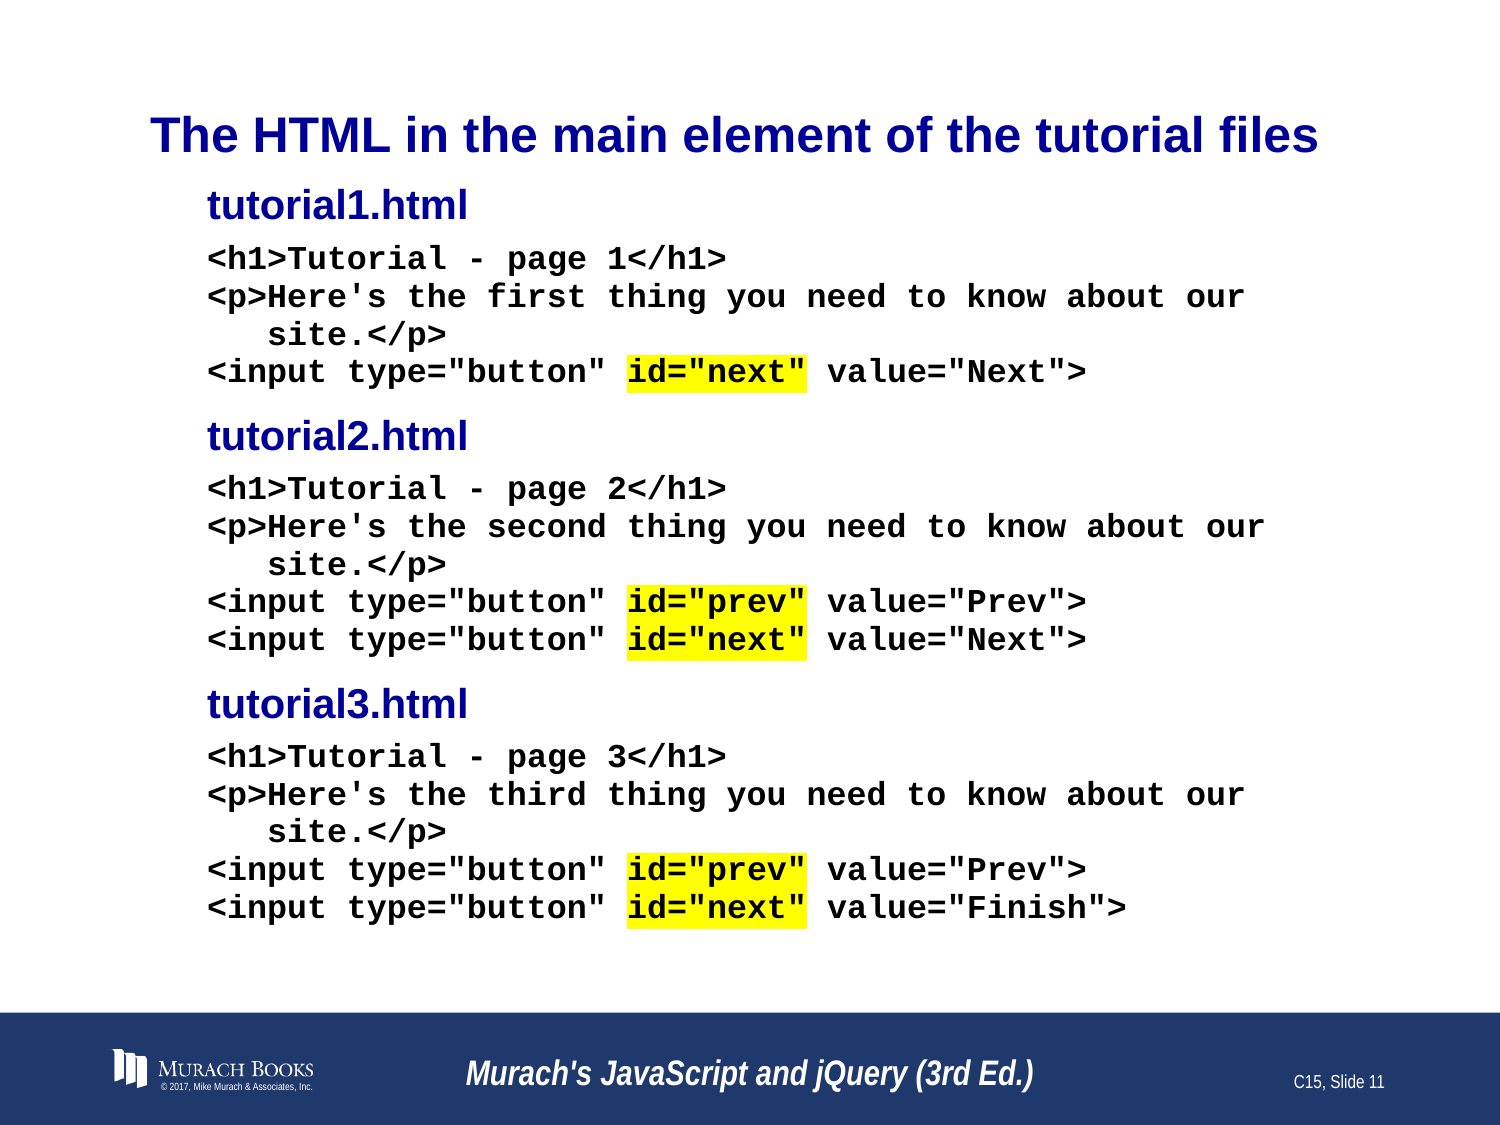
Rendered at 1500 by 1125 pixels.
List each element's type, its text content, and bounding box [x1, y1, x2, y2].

footer © 2017, Mike Murach & Associates, Inc. [12, 1025, 463, 1100]
slide_number C15, Slide 11 [1087, 1025, 1400, 1100]
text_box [149, 162, 1350, 929]
slide_number Murach's JavaScript and jQuery (3rd Ed.) [463, 1025, 1050, 1100]
title The HTML in the main element of the tutorial files [150, 102, 1350, 161]
